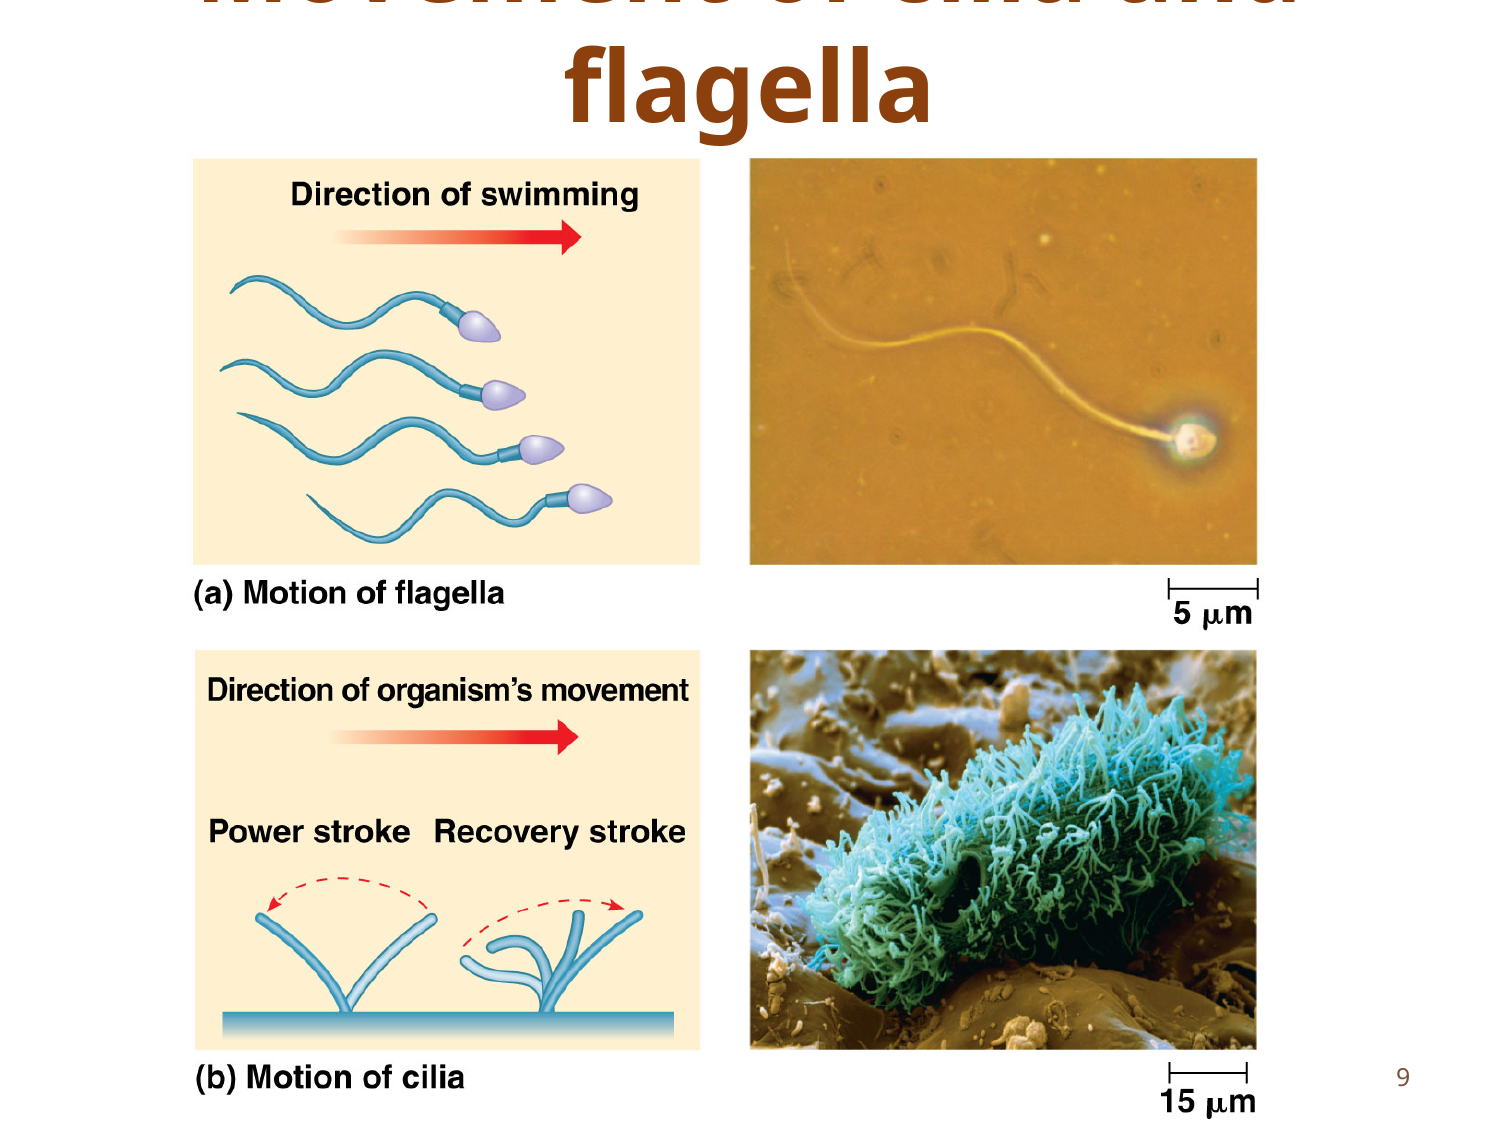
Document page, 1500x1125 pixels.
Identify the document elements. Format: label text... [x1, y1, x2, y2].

slide_number 9 [1266, 1024, 1425, 1103]
title Movement of cilia and flagella [75, 0, 1425, 150]
picture [187, 152, 1266, 1125]
